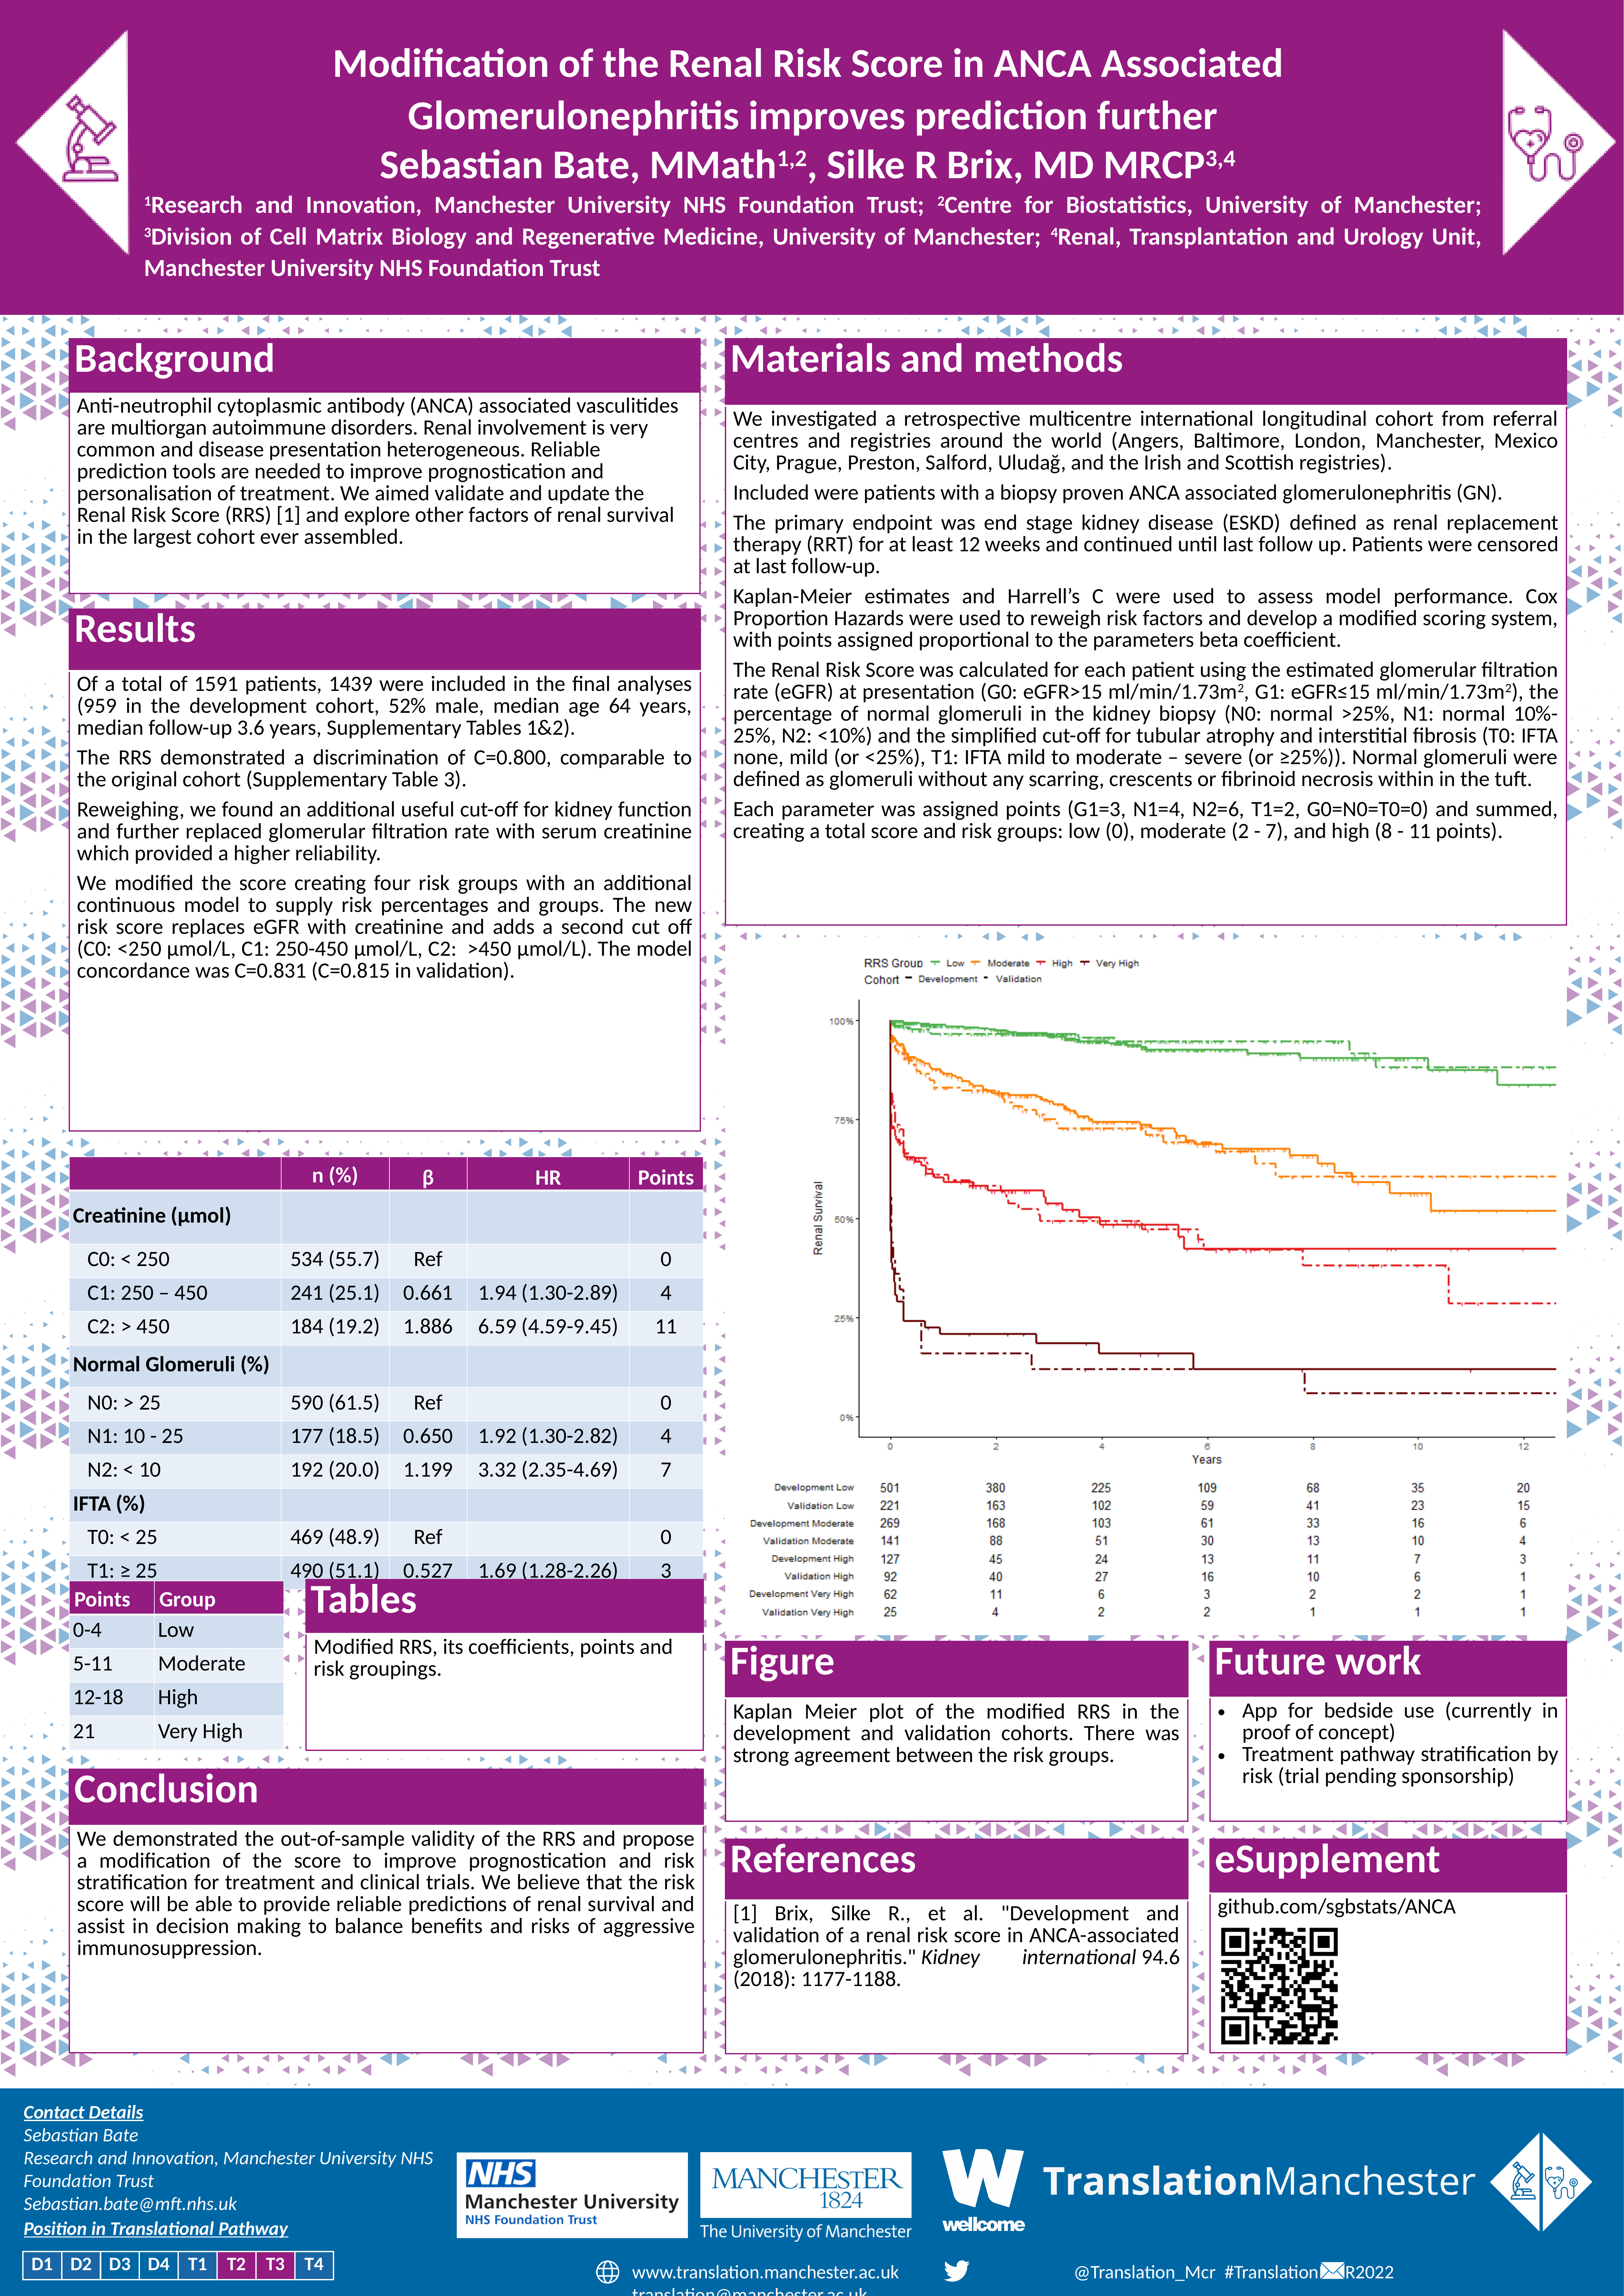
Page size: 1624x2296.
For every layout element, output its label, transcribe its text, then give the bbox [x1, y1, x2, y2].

table_cell [468, 1522, 629, 1555]
table_cell C1: 250 – 450 [70, 1278, 281, 1311]
text_box [0, 0, 1624, 315]
table_cell Anti-neutrophil cytoplasmic antibody (ANCA) associated vasculitides are multiorgan autoimmune disorders. Renal involvement is very common and disease presentation heterogeneous. Reliable prediction tools are needed to improve prognostication and personalisation of treatment. We aimed validate and update the Renal Risk Score (RRS) [1] and explore other factors of renal survival in the largest cohort ever assembled. [70, 393, 699, 593]
table_cell 0 [630, 1522, 703, 1555]
table_header D4 [140, 2252, 178, 2279]
picture [700, 2105, 1042, 2296]
table_cell [468, 1345, 629, 1387]
text_box Position in Translational Pathway [19, 2214, 468, 2241]
table_cell [630, 1489, 703, 1522]
text_box Contact Details Sebastian Bate Research and Innovation, Manchester University NHS Foundation Trust Sebastian.bate@mft.nhs.uk [19, 2097, 444, 2214]
table_cell 184 (19.2) [282, 1312, 389, 1345]
table_cell [468, 1244, 629, 1277]
table_header β [390, 1157, 467, 1190]
table_cell [282, 1345, 389, 1387]
table_cell 0 [630, 1388, 703, 1421]
table_cell N2: < 10 [70, 1455, 281, 1488]
table_cell [282, 1191, 389, 1244]
table_cell 1.92 (1.30-2.82) [468, 1421, 629, 1454]
table_header Points [70, 1581, 154, 1614]
picture [1042, 2132, 1592, 2232]
table_cell Ref [390, 1522, 467, 1555]
table_cell 1.886 [390, 1312, 467, 1345]
table_cell 1.199 [390, 1455, 467, 1488]
table_cell 0.650 [390, 1421, 467, 1454]
table_header HR [468, 1157, 629, 1190]
table_cell Of a total of 1591 patients, 1439 were included in the final analyses (959 in the development cohort, 52% male, median age 64 years, median follow-up 3.6 years, Supplementary Tables 1&2). The RRS demonstrated a discrimination of C=0.800, comparable to the original cohort (Supplementary Table 3). Reweighing, we found an additional useful cut-off for kidney function and further replaced glomerular filtration rate with serum creatinine which provided a higher reliability. We modified the score creating four risk groups with an additional continuous model to supply risk percentages and groups. The new risk score replaces eGFR with creatinine and adds a second cut off (C0: <250 μmol/L, C1: 250-450 μmol/L, C2: >450 μmol/L). The model concordance was C=0.831 (C=0.815 in validation). [70, 672, 700, 1130]
table_header D2 [62, 2252, 100, 2279]
table_cell github.com/sgbstats/ANCA [1211, 1894, 1566, 2052]
table_cell 0.527 [390, 1556, 467, 1579]
table_cell [630, 1191, 703, 1244]
table_cell [1] Brix, Silke R., et al. "Development and validation of a renal risk score in ANCA-associated glomerulonephritis." Kidney international 94.6 (2018): 1177-1188. [726, 1901, 1187, 2053]
text_box www.translation.manchester.ac.uk @Translation_Mcr #TranslationMCR2022 translation@manchester.ac.uk [627, 2257, 898, 2296]
table_cell 3.32 (2.35-4.69) [468, 1455, 629, 1488]
table_header T2 [218, 2252, 255, 2279]
table_cell [468, 1489, 629, 1522]
table_cell 177 (18.5) [282, 1421, 389, 1454]
table_cell 3 [630, 1556, 703, 1579]
table_cell 0-4 [70, 1616, 154, 1648]
table_cell 12-18 [70, 1683, 154, 1716]
table_header eSupplement [1211, 1840, 1566, 1893]
table_header References [726, 1840, 1187, 1899]
table_header Conclusion [70, 1770, 703, 1825]
table_cell [468, 1388, 629, 1421]
picture [1311, 2259, 1354, 2287]
table_cell Very High [155, 1716, 283, 1750]
table_cell 21 [70, 1716, 154, 1750]
table_header Figure [726, 1642, 1187, 1697]
table_header D3 [101, 2252, 139, 2279]
table_cell Normal Glomeruli (%) [70, 1345, 281, 1387]
table_cell [390, 1191, 467, 1244]
table_cell 241 (25.1) [282, 1278, 389, 1311]
table_cell IFTA (%) [70, 1489, 281, 1522]
table_cell 590 (61.5) [282, 1388, 389, 1421]
table_cell Kaplan Meier plot of the modified RRS in the development and validation cohorts. There was strong agreement between the risk groups. [726, 1699, 1187, 1821]
table_header Background [70, 339, 699, 393]
table_cell T0: < 25 [70, 1522, 281, 1555]
table_cell 0.661 [390, 1278, 467, 1311]
picture [1499, 16, 1623, 255]
table_cell We investigated a retrospective multicentre international longitudinal cohort from referral centres and registries around the world (Angers, Baltimore, London, Manchester, Mexico City, Prague, Preston, Salford, Uludağ, and the Irish and Scottish registries). Included were patients with a biopsy proven ANCA associated glomerulonephritis (GN). The primary endpoint was end stage kidney disease (ESKD) defined as renal replacement therapy (RRT) for at least 12 weeks and continued until last follow up. Patients were censored at last follow-up. Kaplan-Meier estimates and Harrell’s C were used to assess model performance. Cox Proportion Hazards were used to reweigh risk factors and develop a modified scoring system, with points assigned proportional to the parameters beta coefficient. The Renal Risk Score was calculated for each patient using the estimated glomerular filtration rate (eGFR) at presentation (G0: eGFR>15 ml/min/1.73m2, G1: eGFR≤15 ml/min/1.73m2), the percentage of normal glomeruli in the kidney biopsy (N0: normal >25%, N1: normal 10%-25%, N2: <10%) and the simplified cut-off for tubular atrophy and interstitial fibrosis (T0: IFTA none, mild (or <25%), T1: IFTA mild to moderate – severe (or ≥25%)). Normal glomeruli were defined as glomeruli without any scarring, crescents or fibrinoid necrosis within in the tuft. Each parameter was assigned points (G1=3, N1=4, N2=6, T1=2, G0=N0=T0=0) and summed, creating a total score and risk groups: low (0), moderate (2 - 7), and high (8 - 11 points). [726, 407, 1566, 924]
table_cell 4 [630, 1278, 703, 1311]
table_cell We demonstrated the out-of-sample validity of the RRS and propose a modification of the score to improve prognostication and risk stratification for treatment and clinical trials. We believe that the risk score will be able to provide reliable predictions of renal survival and assist in decision making to balance benefits and risks of aggressive immunosuppression. [70, 1826, 703, 2052]
table_cell [390, 1489, 467, 1522]
table_header Points [630, 1157, 703, 1190]
table_header n (%) [282, 1157, 389, 1190]
table_header Group [155, 1581, 283, 1614]
text_box www.translation.manchester.ac.uk @Translation_Mcr #TranslationMCR2022 translation@manchester.ac.uk [1015, 2257, 1624, 2296]
table_cell T1: ≥ 25 [70, 1556, 281, 1581]
table_cell Creatinine (μmol) [70, 1191, 281, 1244]
table_cell [390, 1345, 467, 1387]
table_cell 7 [630, 1455, 703, 1488]
text_box [0, 2088, 1624, 2296]
table_cell [630, 1345, 703, 1387]
picture [7, 16, 132, 255]
table_header Tables [307, 1581, 703, 1633]
table_cell 4 [630, 1421, 703, 1454]
table_header Materials and methods [726, 339, 1566, 405]
table_cell 1.94 (1.30-2.89) [468, 1278, 629, 1311]
table_cell 11 [630, 1312, 703, 1345]
table_cell High [155, 1683, 283, 1716]
table_header T3 [257, 2252, 294, 2279]
table_cell [282, 1489, 389, 1522]
table_cell 1.69 (1.28-2.26) [468, 1556, 629, 1579]
table_header D1 [24, 2252, 61, 2279]
table_header Future work [1211, 1642, 1566, 1697]
table_cell 469 (48.9) [282, 1522, 389, 1555]
table_cell N0: > 25 [70, 1388, 281, 1421]
table_cell Ref [390, 1244, 467, 1277]
table_cell 5-11 [70, 1649, 154, 1682]
picture [596, 2260, 619, 2284]
table_cell 490 (51.1) [282, 1556, 389, 1589]
table_header T1 [179, 2252, 216, 2279]
table_cell Low [155, 1616, 283, 1648]
picture [457, 2152, 688, 2238]
text_box Modification of the Renal Risk Score in ANCA Associated Glomerulonephritis improves prediction further Sebastian Bate, MMath1,2, Silke R Brix, MD MRCP3,4 1Research and Innovation, Manchester University NHS Foundation Trust; 2Centre for Biostatistics, University of Manchester; 3Division of Cell Matrix Biology and Regenerative Medicine, University of Manchester; 4Renal, Transplantation and Urology Unit, Manchester University NHS Foundation Trust [139, 30, 1487, 283]
table_header [70, 1157, 281, 1190]
table_cell C2: > 450 [70, 1312, 281, 1345]
table_cell Ref [390, 1388, 467, 1421]
table_cell Moderate [155, 1649, 283, 1682]
table_cell 534 (55.7) [282, 1244, 389, 1277]
table_cell Modified RRS, its coefficients, points and risk groupings. [307, 1635, 703, 1750]
table_cell C0: < 250 [70, 1244, 281, 1277]
table_header T4 [296, 2252, 333, 2279]
table_cell [468, 1191, 629, 1244]
table_cell 0 [630, 1244, 703, 1277]
table_cell 192 (20.0) [282, 1455, 389, 1488]
table_cell 6.59 (4.59-9.45) [468, 1312, 629, 1345]
picture [0, 0, 1624, 2088]
table_cell N1: 10 - 25 [70, 1421, 281, 1454]
table_cell App for bedside use (currently in proof of concept) Treatment pathway stratification by risk (trial pending sponsorship) [1211, 1698, 1566, 1821]
table_header Results [70, 610, 700, 670]
